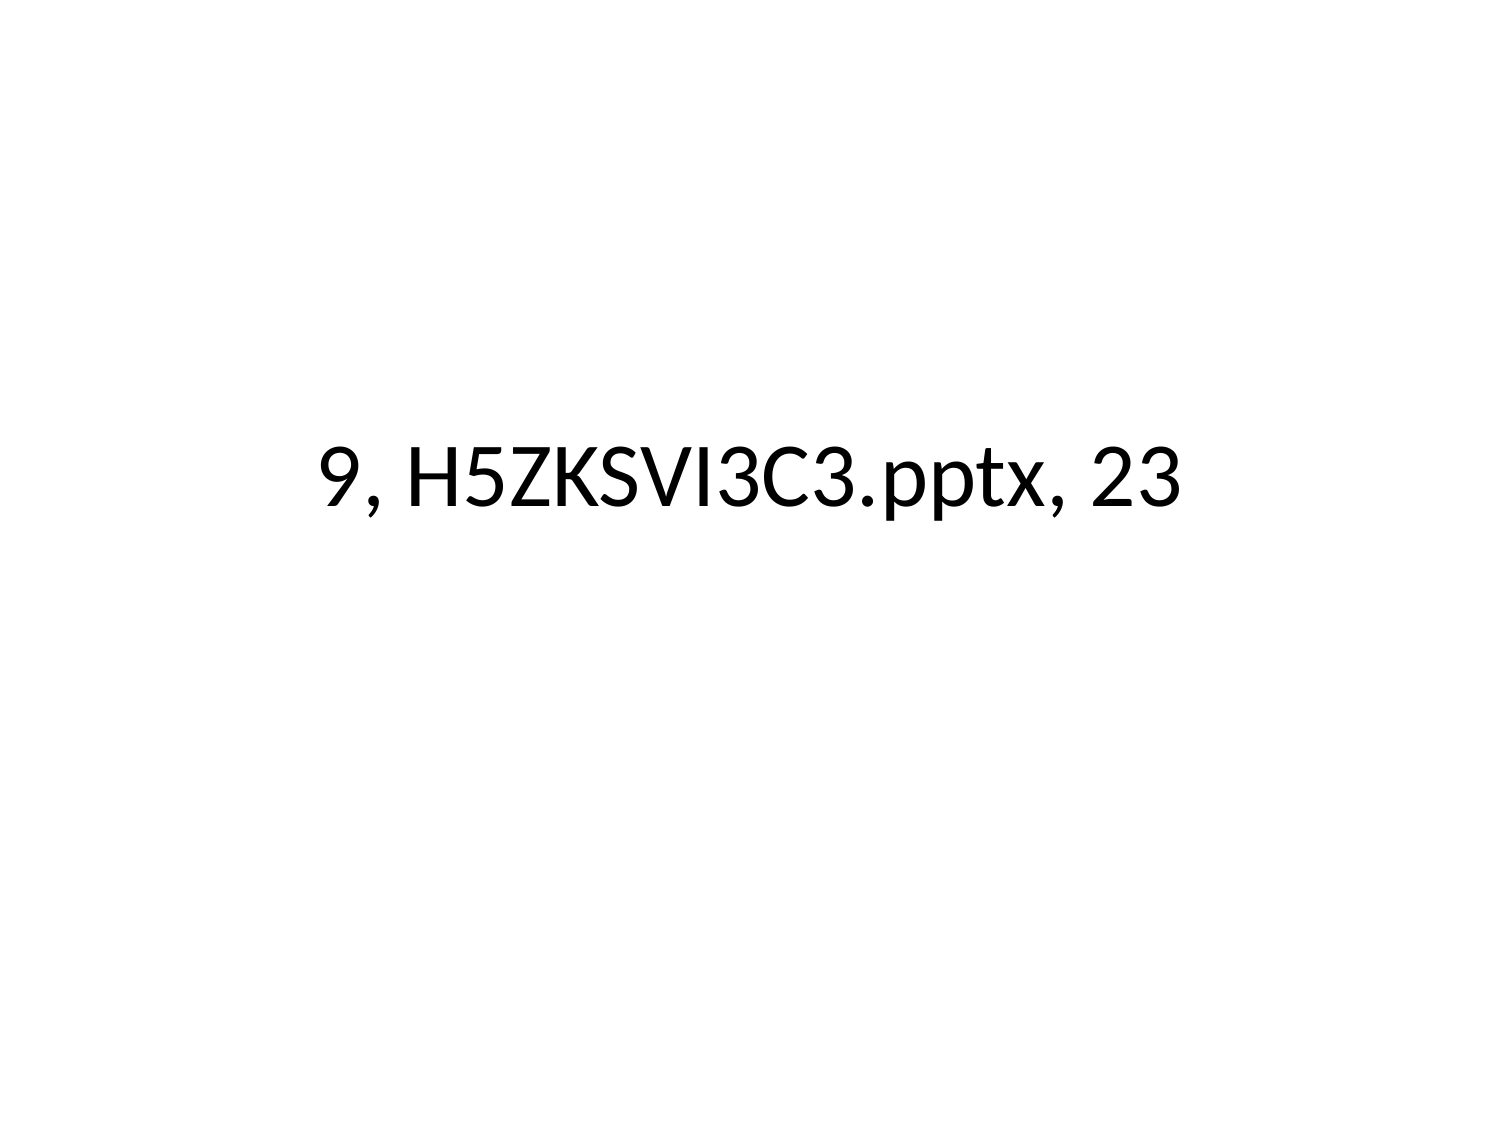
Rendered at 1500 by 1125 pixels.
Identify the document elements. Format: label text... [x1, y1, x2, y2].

title 9, H5ZKSVI3C3.pptx, 23 [112, 349, 1388, 591]
